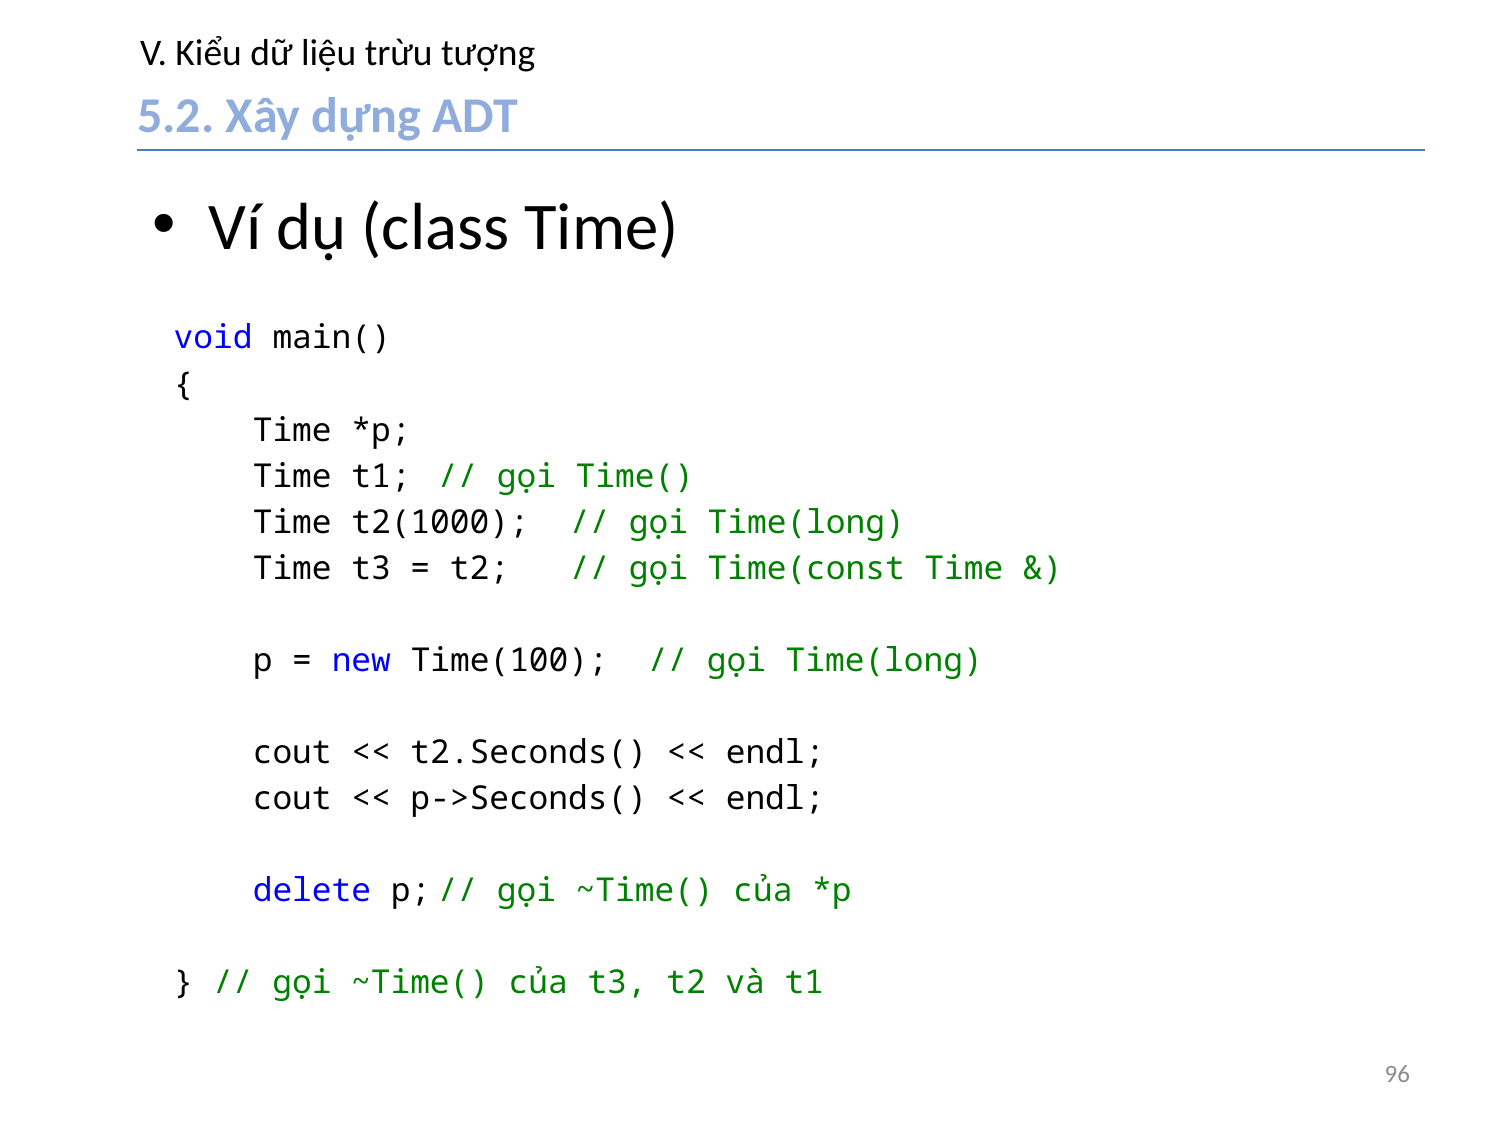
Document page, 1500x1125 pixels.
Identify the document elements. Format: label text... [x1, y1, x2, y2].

list Ví dụ (class Time) [137, 174, 1425, 262]
slide_number 96 [1074, 1042, 1425, 1103]
title V. Kiểu dữ liệu trừu tượng [125, 24, 1425, 75]
list 5.2. Xây dựng ADT [99, 75, 1425, 150]
list void main() { Time *p; Time t1; // gọi Time() Time t2(1000); // gọi Time(long) Time t3 = t2; // gọi Time(const Time &) p = new Time(100); // gọi Time(long) cout << t2.Seconds() << endl; cout << p->Seconds() << endl; delete p; // gọi ~Time() của *p } // gọi ~Time() của t3, t2 và t1 [137, 262, 1425, 1013]
